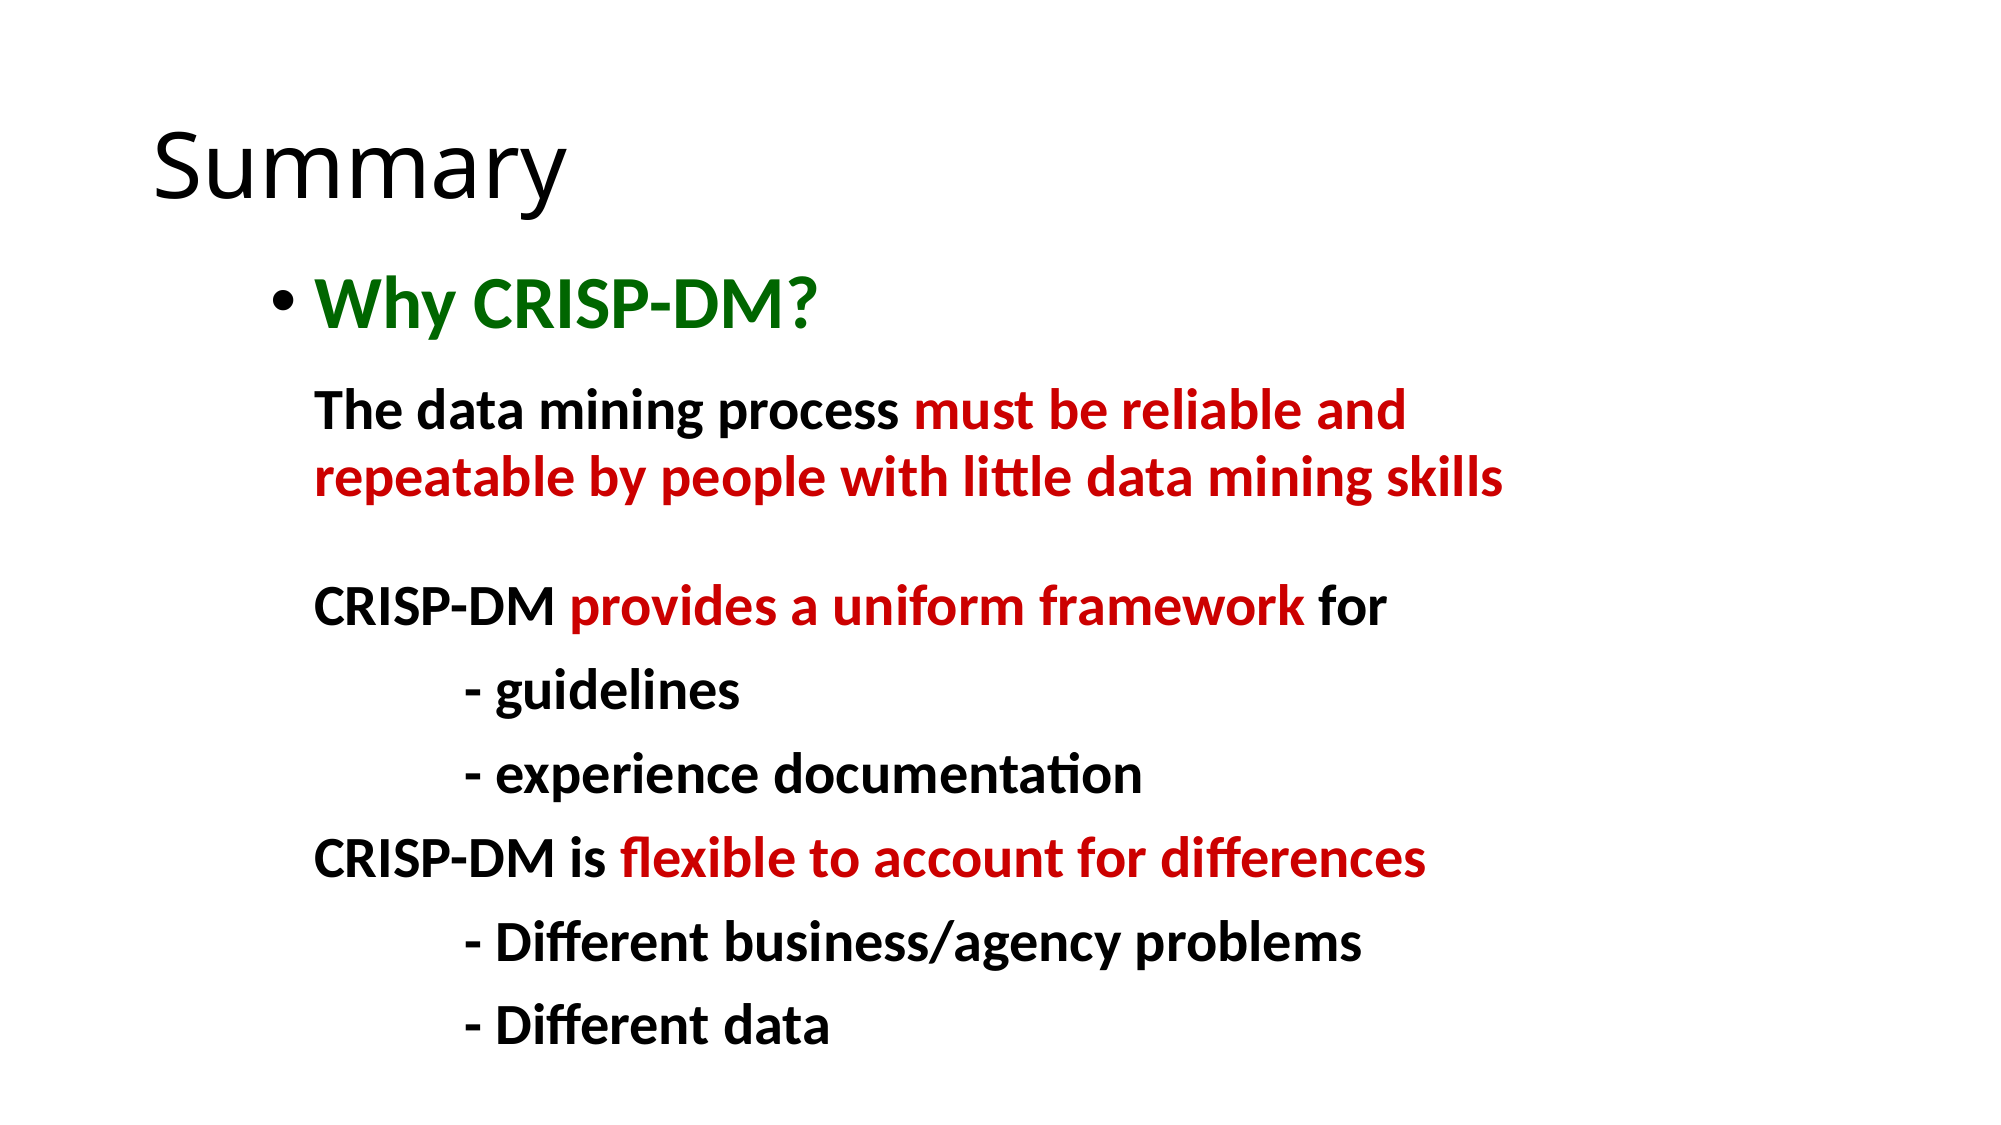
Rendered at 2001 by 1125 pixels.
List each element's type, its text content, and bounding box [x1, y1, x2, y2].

title Summary [137, 59, 1863, 278]
list Why CRISP-DM? The data mining process must be reliable and repeatable by people with little data mining skills CRISP-DM provides a uniform framework for - guidelines - experience documentation CRISP-DM is flexible to account for differences - Different business/agency problems - Different data [255, 255, 1581, 941]
